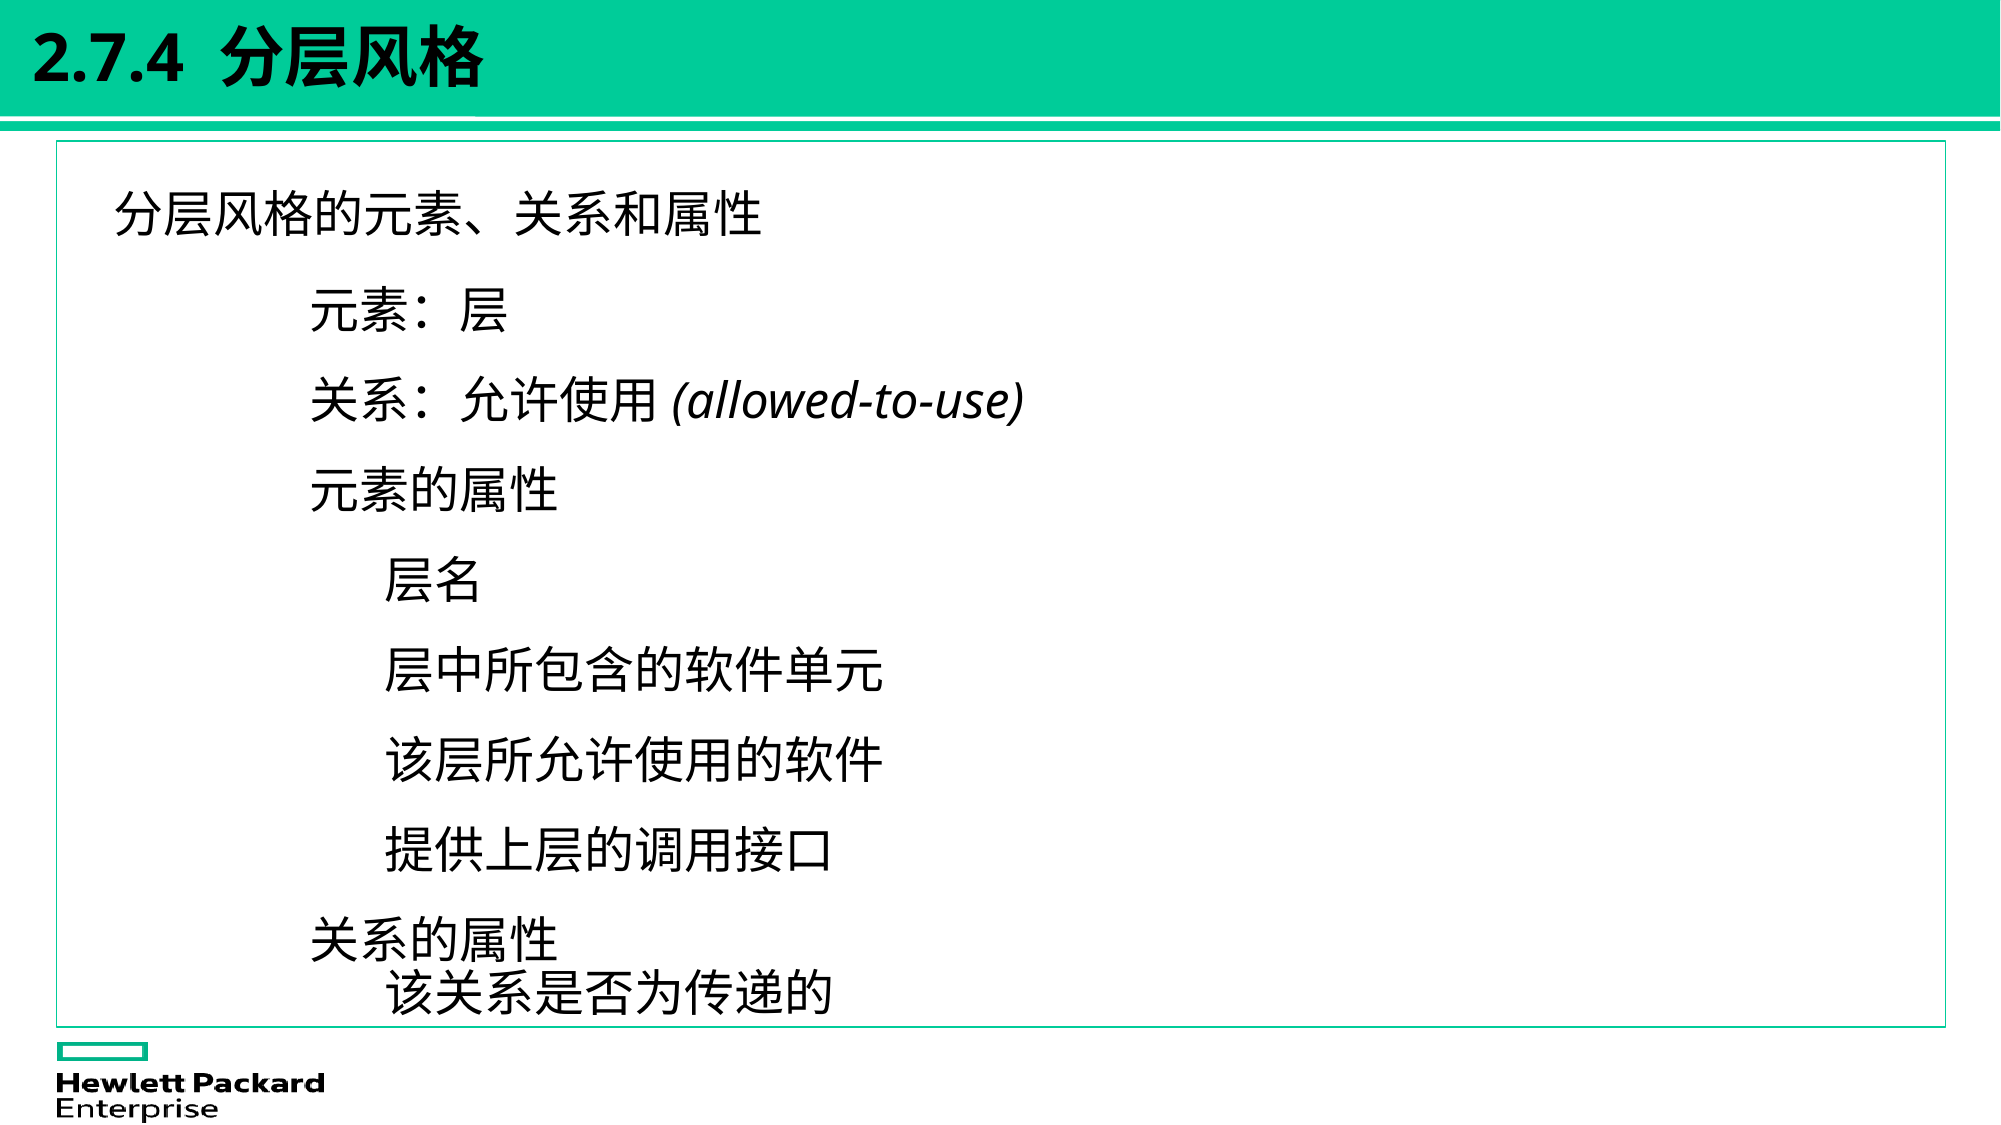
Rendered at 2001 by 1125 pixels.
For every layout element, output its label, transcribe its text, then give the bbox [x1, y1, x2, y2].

picture [36, 1033, 336, 1125]
text_box 2.7.4 分层风格 [17, 7, 905, 103]
text_box 分层风格的元素、关系和属性 [98, 144, 1788, 250]
text_box 元素：层 关系：允许使用(allowed-to-use) 元素的属性 层名 层中所包含的软件单元 该层所允许使用的软件 提供上层的调用接口 关系的属性 该关系是否为传递的 [294, 240, 1978, 1030]
